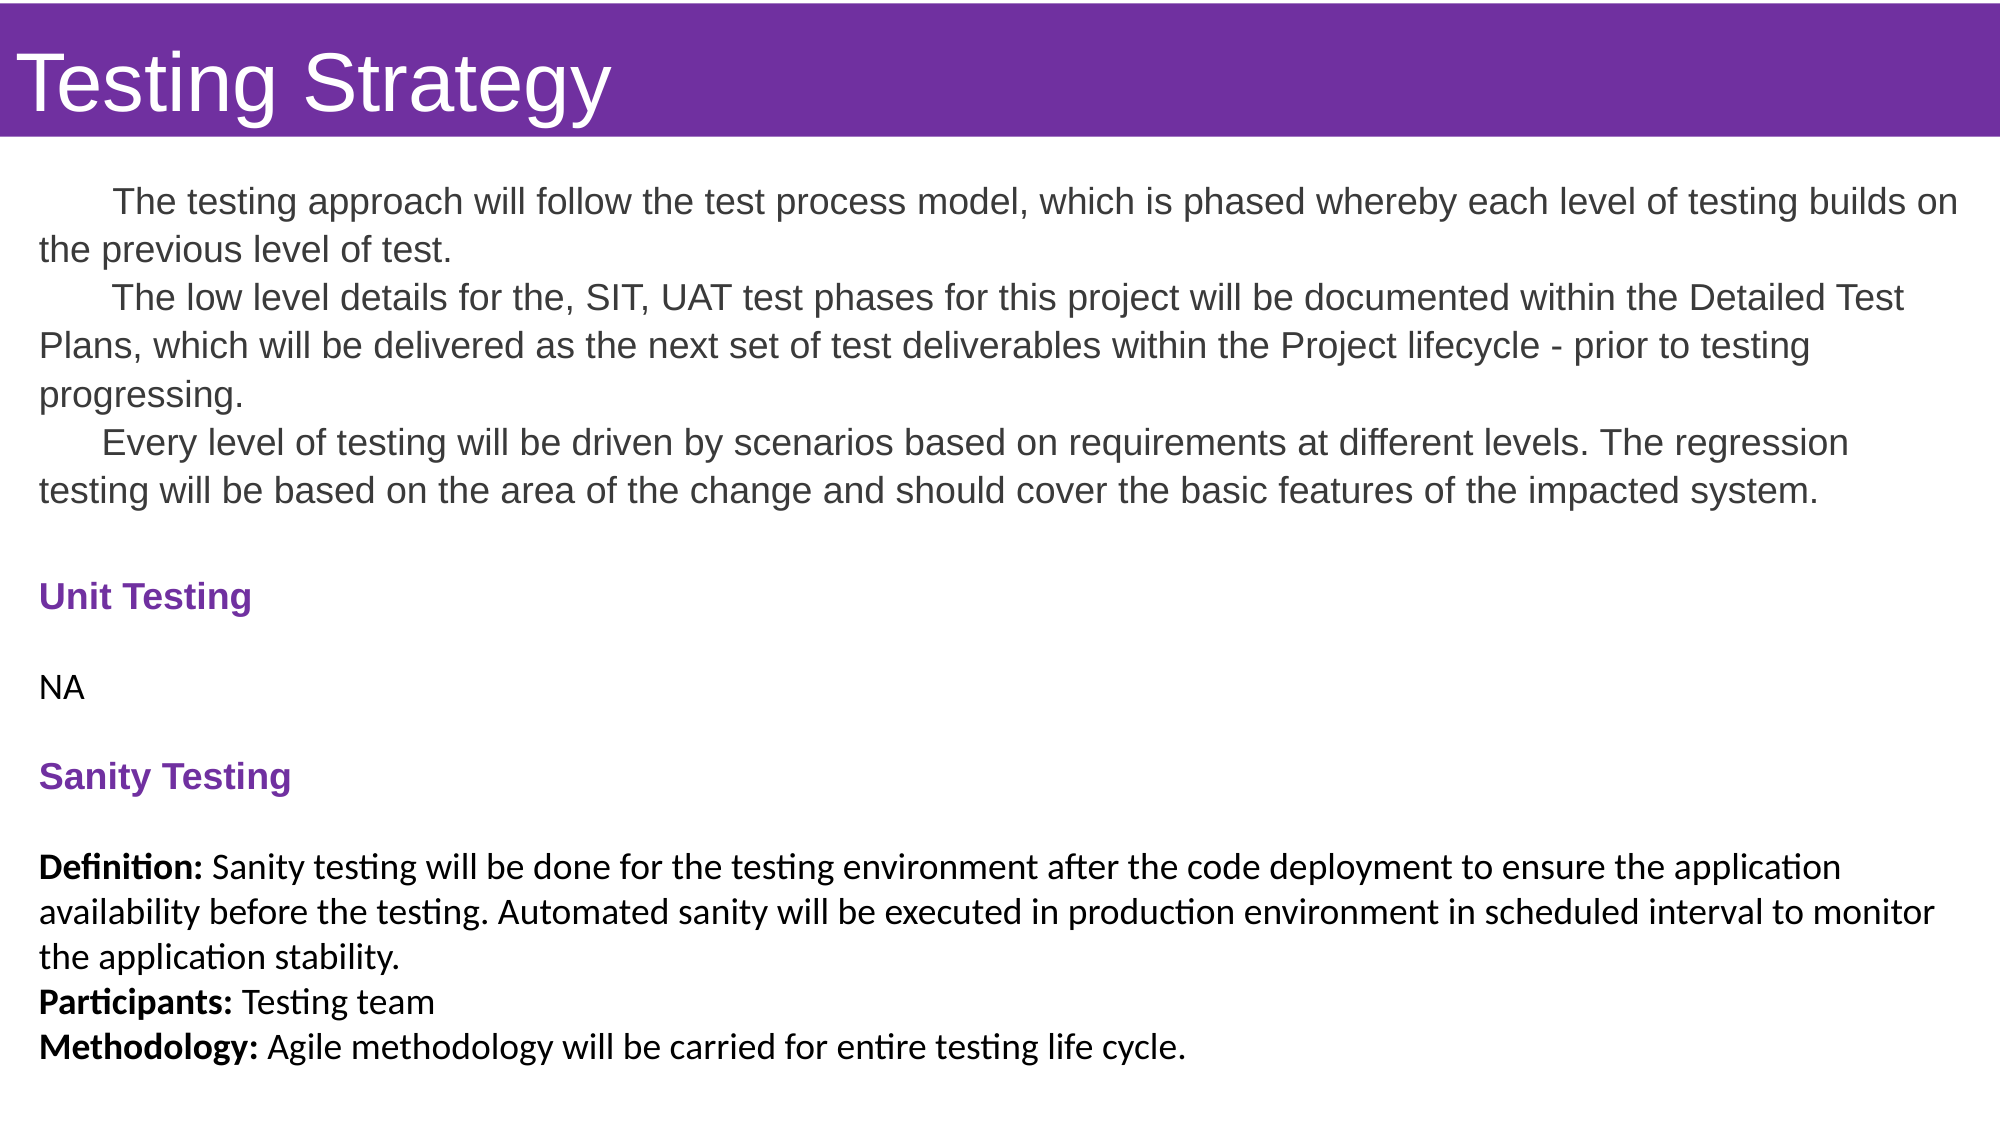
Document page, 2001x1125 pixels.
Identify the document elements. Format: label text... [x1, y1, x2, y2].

text_box The testing approach will follow the test process model, which is phased whereby each level of testing builds on the previous level of test. The low level details for the, SIT, UAT test phases for this project will be documented within the Detailed Test Plans, which will be delivered as the next set of test deliverables within the Project lifecycle - prior to testing progressing. Every level of testing will be driven by scenarios based on requirements at different levels. The regression testing will be based on the area of the change and should cover the basic features of the impacted system. Unit Testing NA Sanity Testing Definition: Sanity testing will be done for the testing environment after the code deployment to ensure the application availability before the testing. Automated sanity will be executed in production environment in scheduled interval to monitor the application stability. Participants: Testing team Methodology: Agile methodology will be carried for entire testing life cycle. [24, 166, 1976, 1125]
title Testing Strategy [0, 3, 2000, 137]
